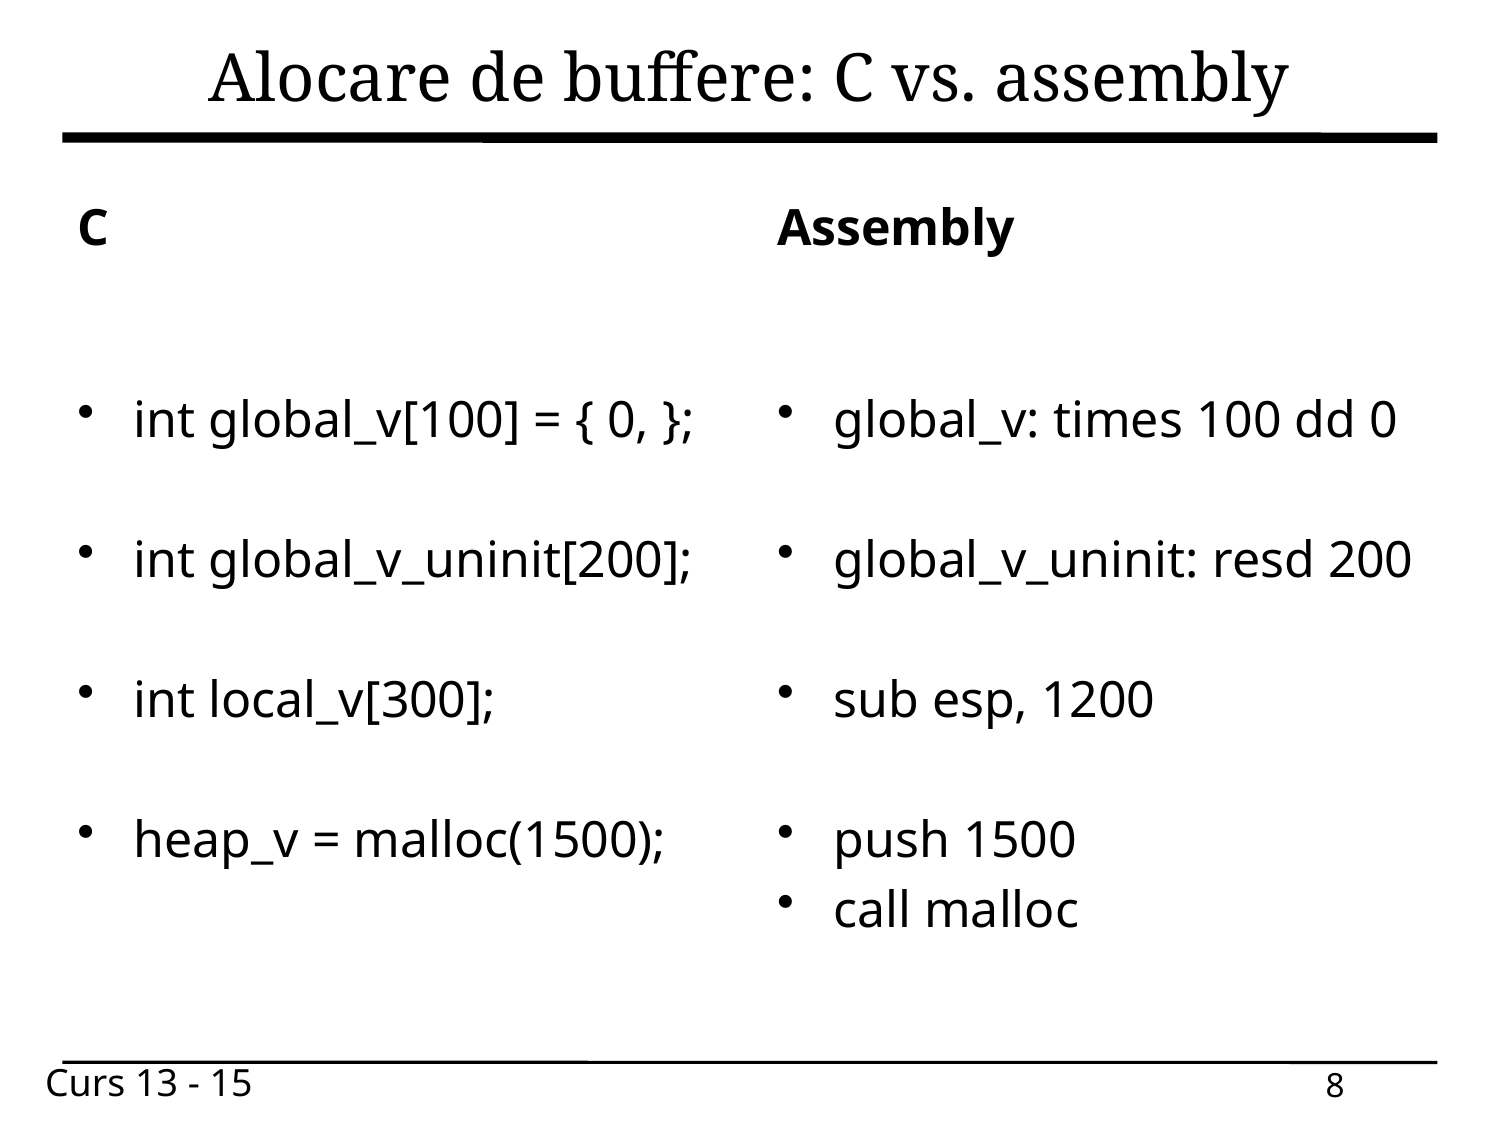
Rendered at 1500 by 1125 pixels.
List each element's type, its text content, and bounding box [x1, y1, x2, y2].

list Assembly [761, 149, 1438, 263]
list C [62, 149, 738, 263]
list int global_v[100] = { 0, }; int global_v_uninit[200]; int local_v[300]; heap_v = malloc(1500); [62, 274, 738, 1051]
list global_v: times 100 dd 0 global_v_uninit: resd 200 sub esp, 1200 push 1500 call malloc [761, 274, 1438, 1051]
title Alocare de buffere: C vs. assembly [62, 24, 1438, 126]
